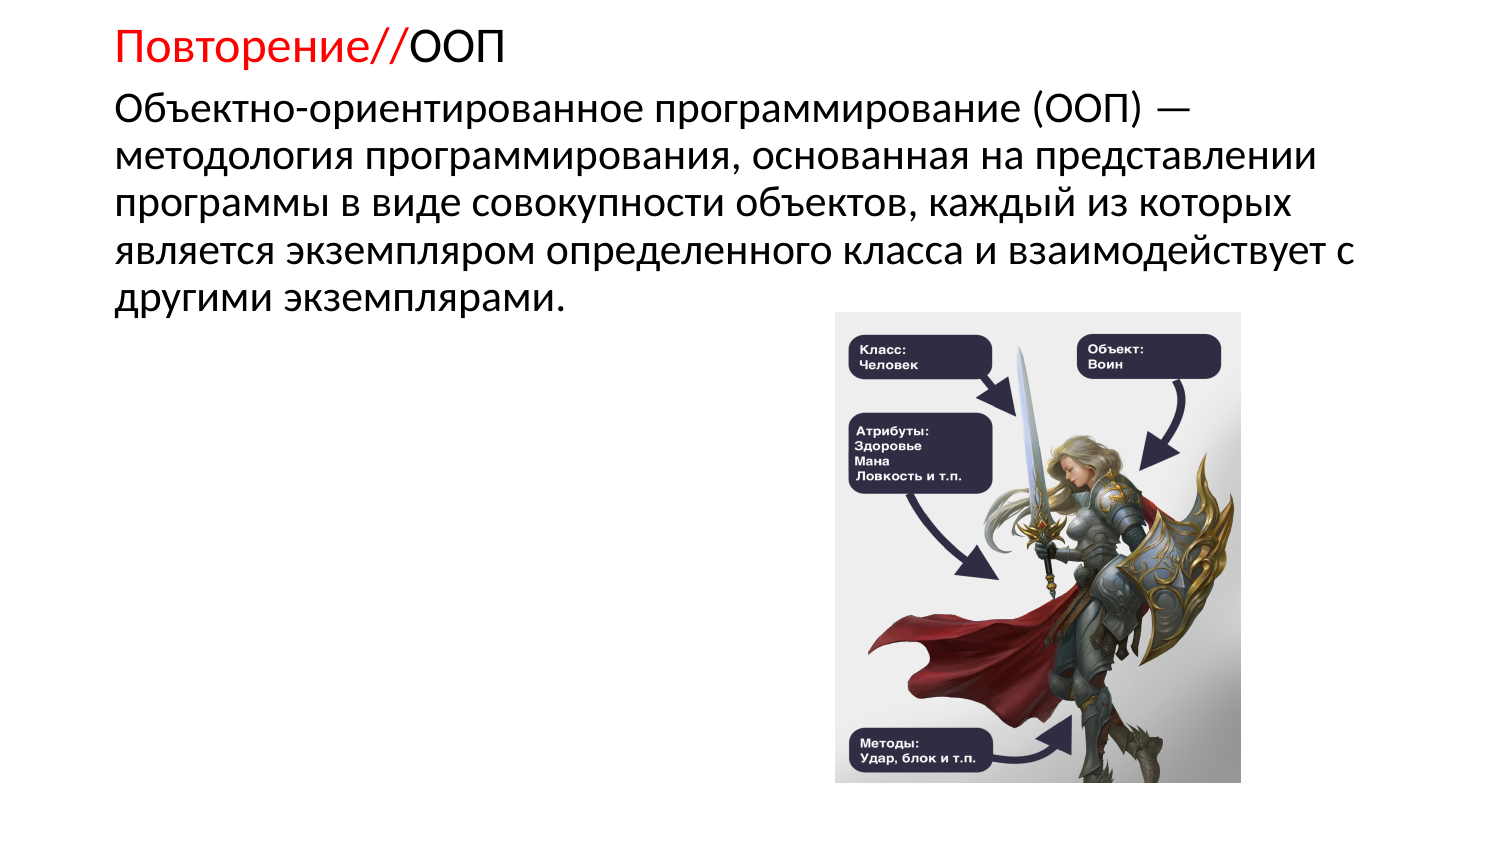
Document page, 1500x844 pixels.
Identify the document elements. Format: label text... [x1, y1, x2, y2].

title Повторение//ООП [103, 13, 1373, 78]
list Объектно-ориентированное программирование (ООП) — методология программирования, основанная на представлении программы в виде совокупности объектов, каждый из которых является экземпляром определенного класса и взаимодействует с другими экземплярами. [103, 78, 1397, 825]
picture [834, 312, 1241, 783]
